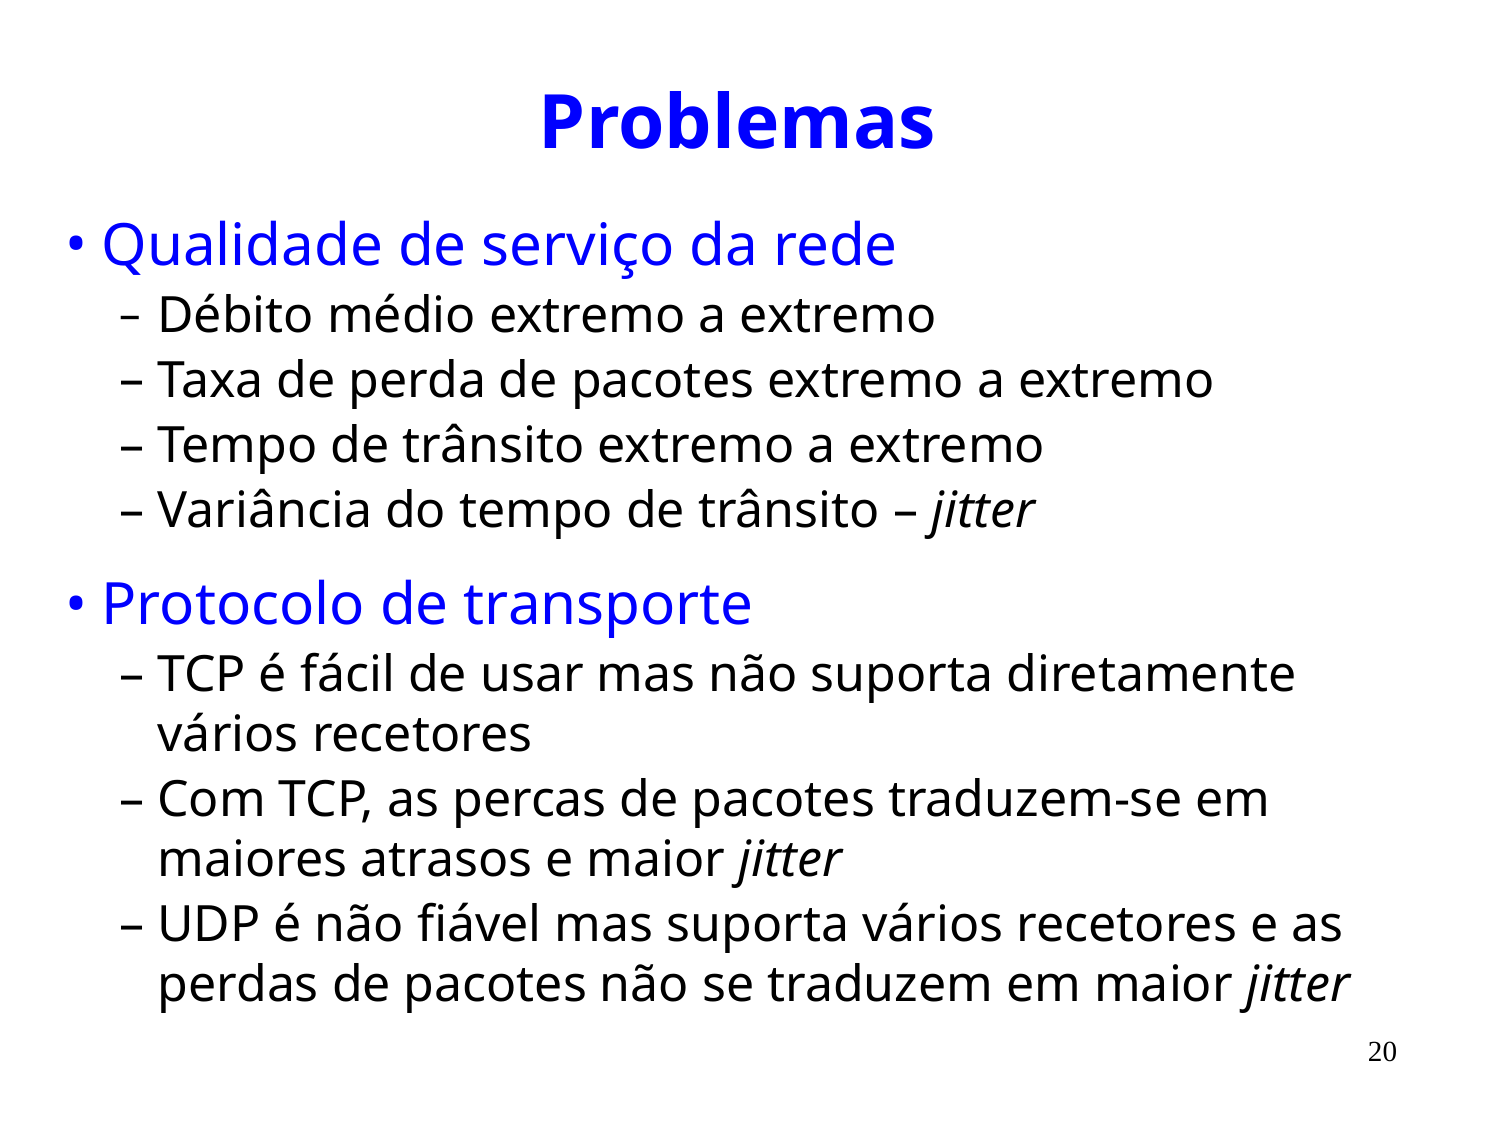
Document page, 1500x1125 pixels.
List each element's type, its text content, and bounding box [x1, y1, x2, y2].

title Problemas [50, 62, 1425, 175]
slide_number 20 [1262, 1025, 1413, 1088]
list Qualidade de serviço da rede Débito médio extremo a extremo Taxa de perda de pacotes extremo a extremo Tempo de trânsito extremo a extremo Variância do tempo de trânsito – jitter Protocolo de transporte TCP é fácil de usar mas não suporta diretamente vários recetores Com TCP, as percas de pacotes traduzem-se em maiores atrasos e maior jitter UDP é não fiável mas suporta vários recetores e as perdas de pacotes não se traduzem em maior jitter [50, 200, 1463, 1100]
